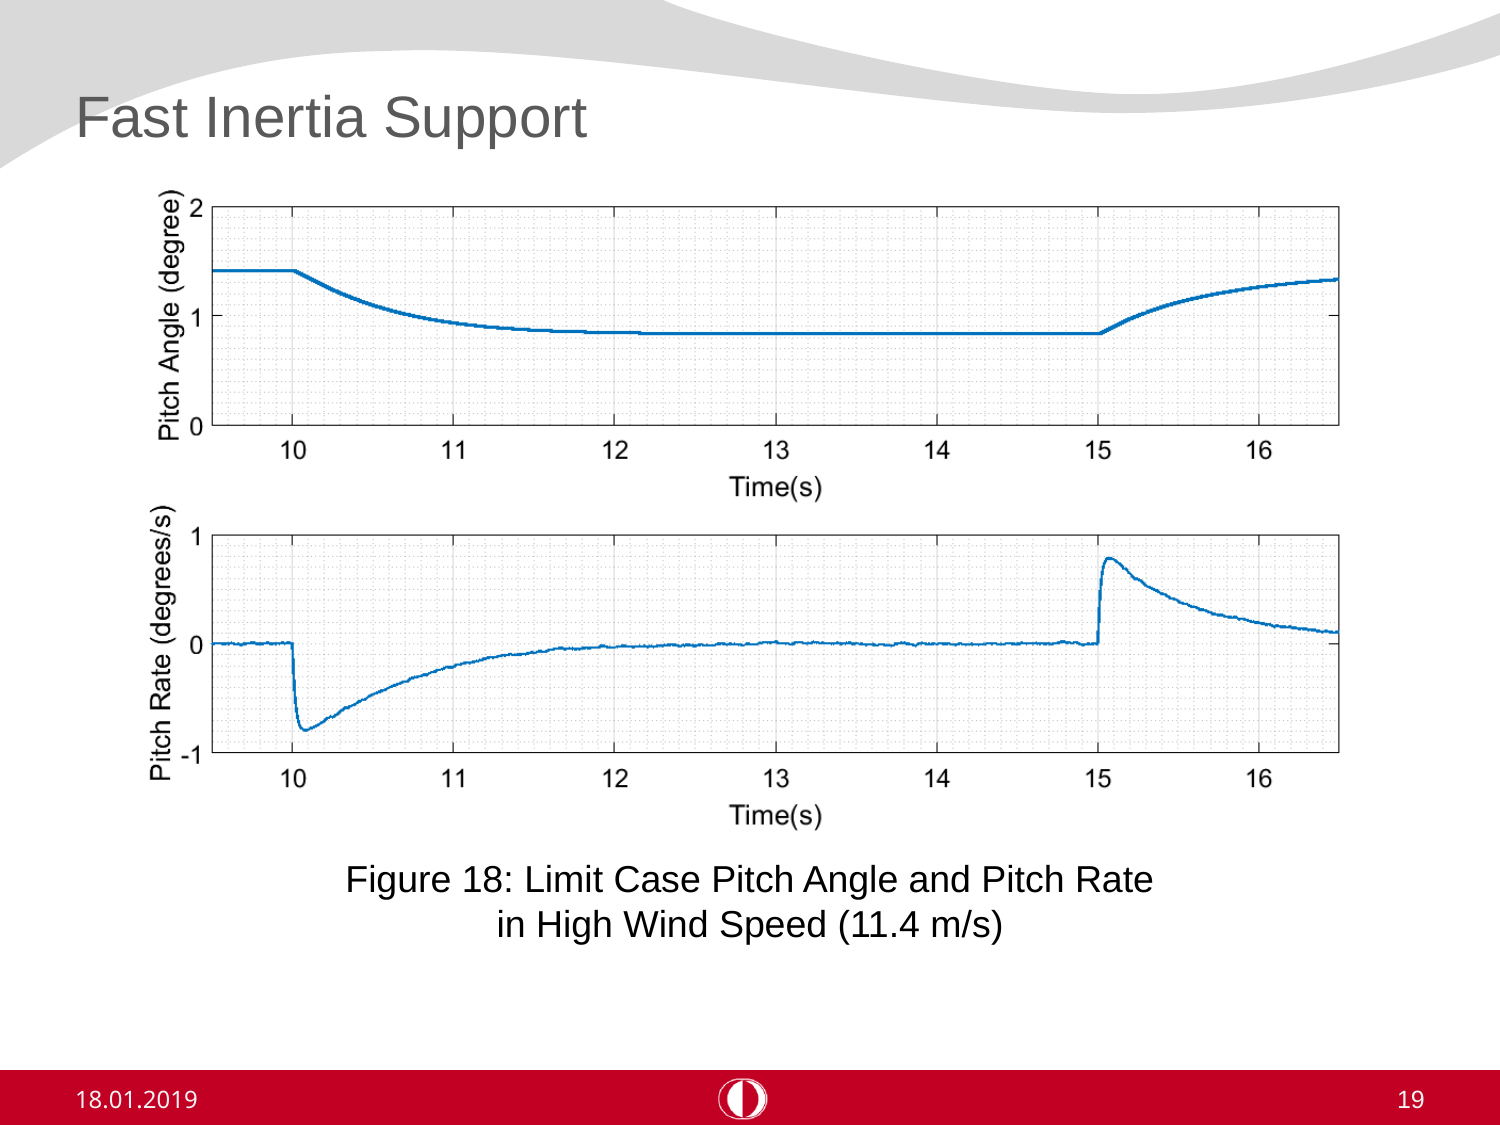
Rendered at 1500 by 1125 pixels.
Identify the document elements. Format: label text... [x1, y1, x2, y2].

title Fast Inertia Support [75, 55, 1425, 149]
picture [713, 1078, 781, 1122]
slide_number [75, 1070, 732, 1114]
slide_number 19 [1330, 1070, 1425, 1114]
text_box Figure 18: Limit Case Pitch Angle and Pitch Rate in High Wind Speed (11.4 m/s) [75, 861, 1426, 953]
picture [22, 154, 1478, 848]
